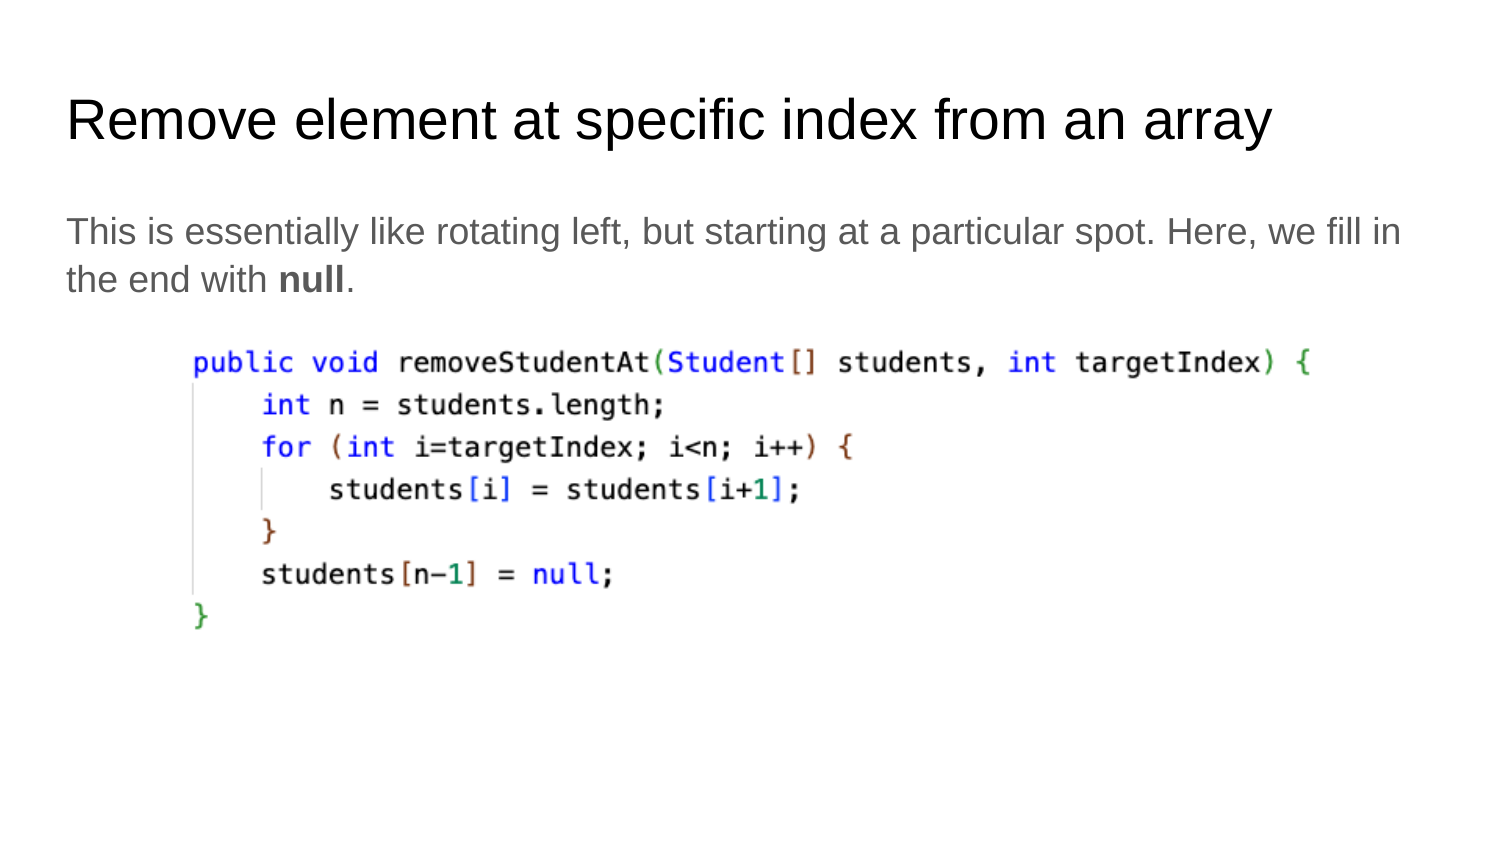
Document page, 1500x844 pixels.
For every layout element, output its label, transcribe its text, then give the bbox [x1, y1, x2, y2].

title Remove element at specific index from an array [51, 72, 1449, 167]
picture [172, 333, 1336, 661]
list This is essentially like rotating left, but starting at a particular spot. Here, we fill in the end with null. [51, 189, 1449, 750]
